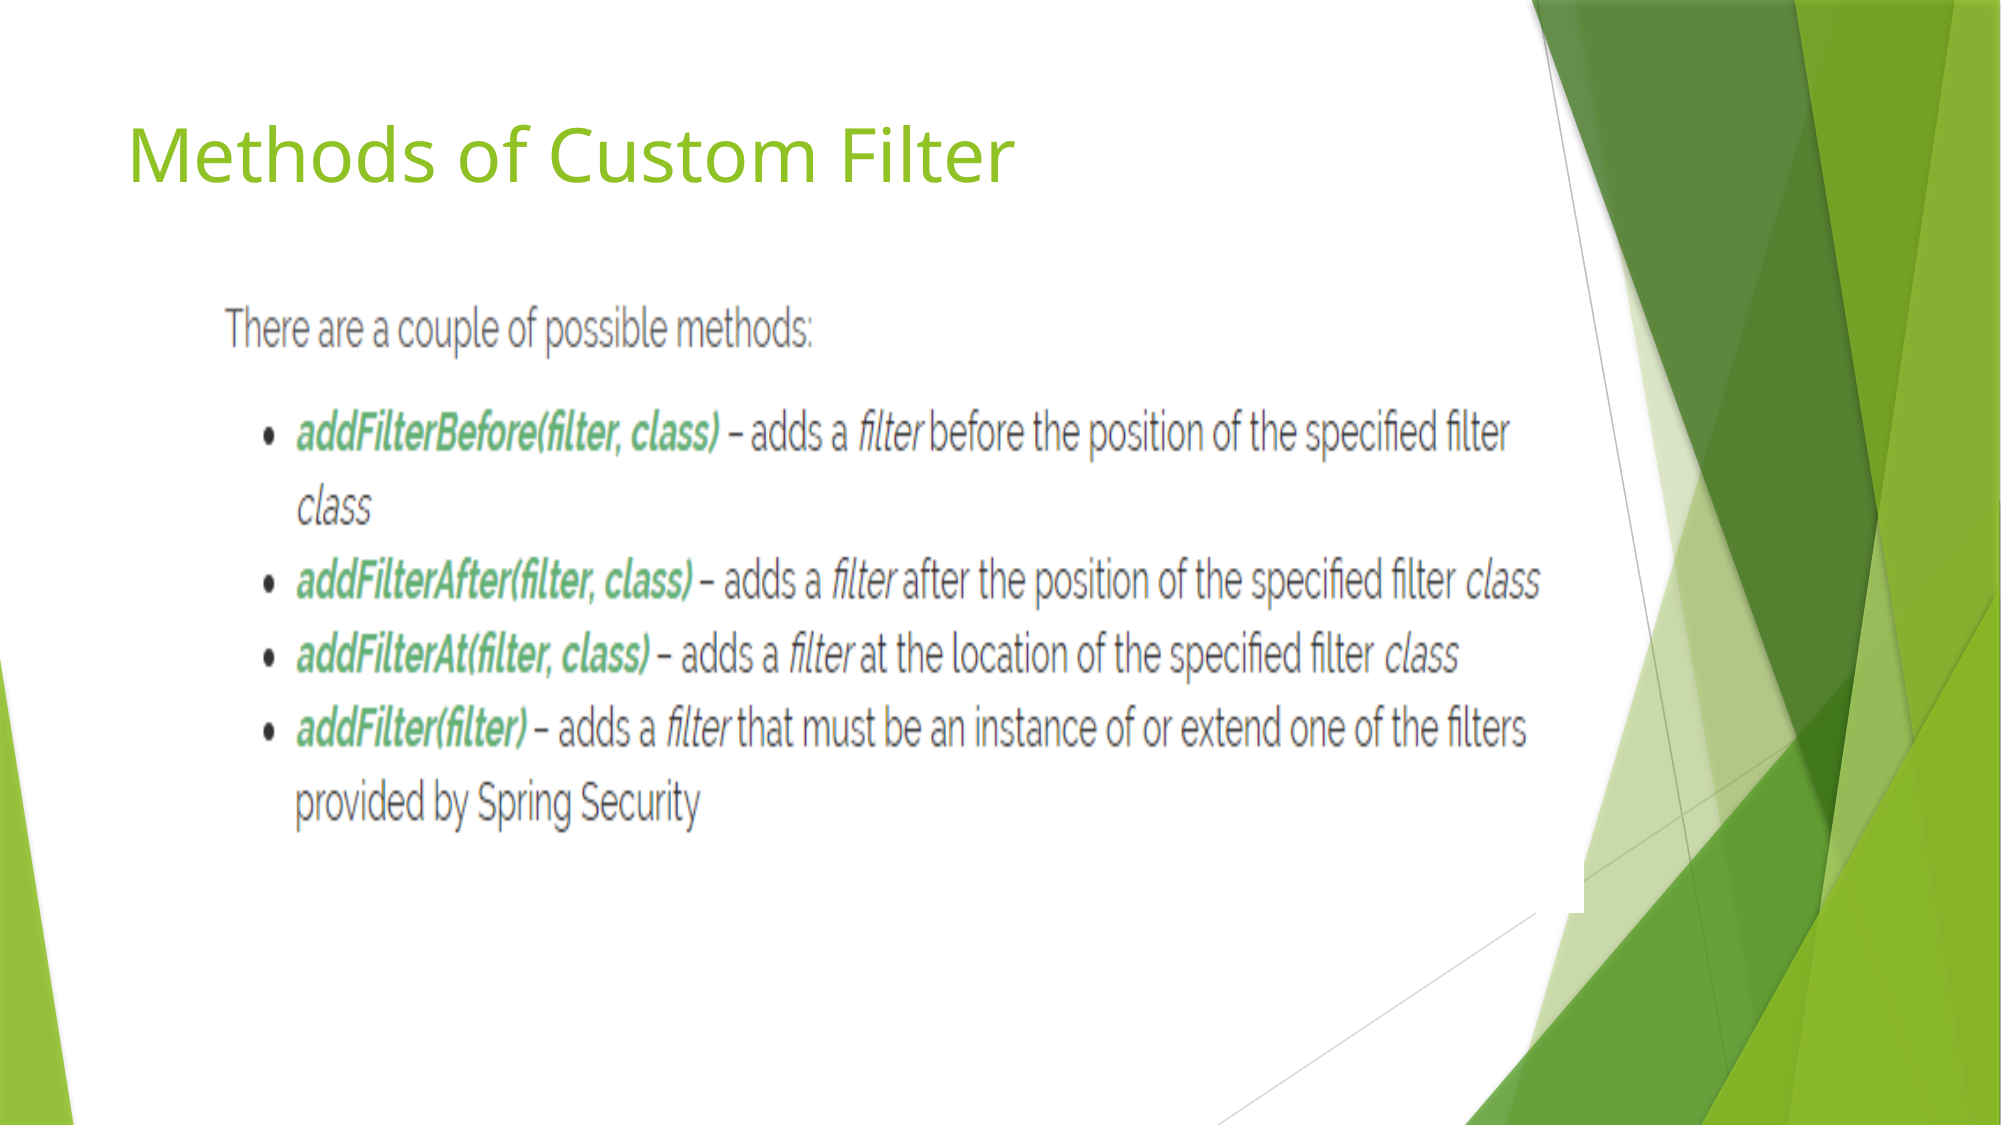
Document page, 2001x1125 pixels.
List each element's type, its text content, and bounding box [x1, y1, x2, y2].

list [203, 276, 1585, 913]
title Methods of Custom Filter [111, 99, 1522, 317]
